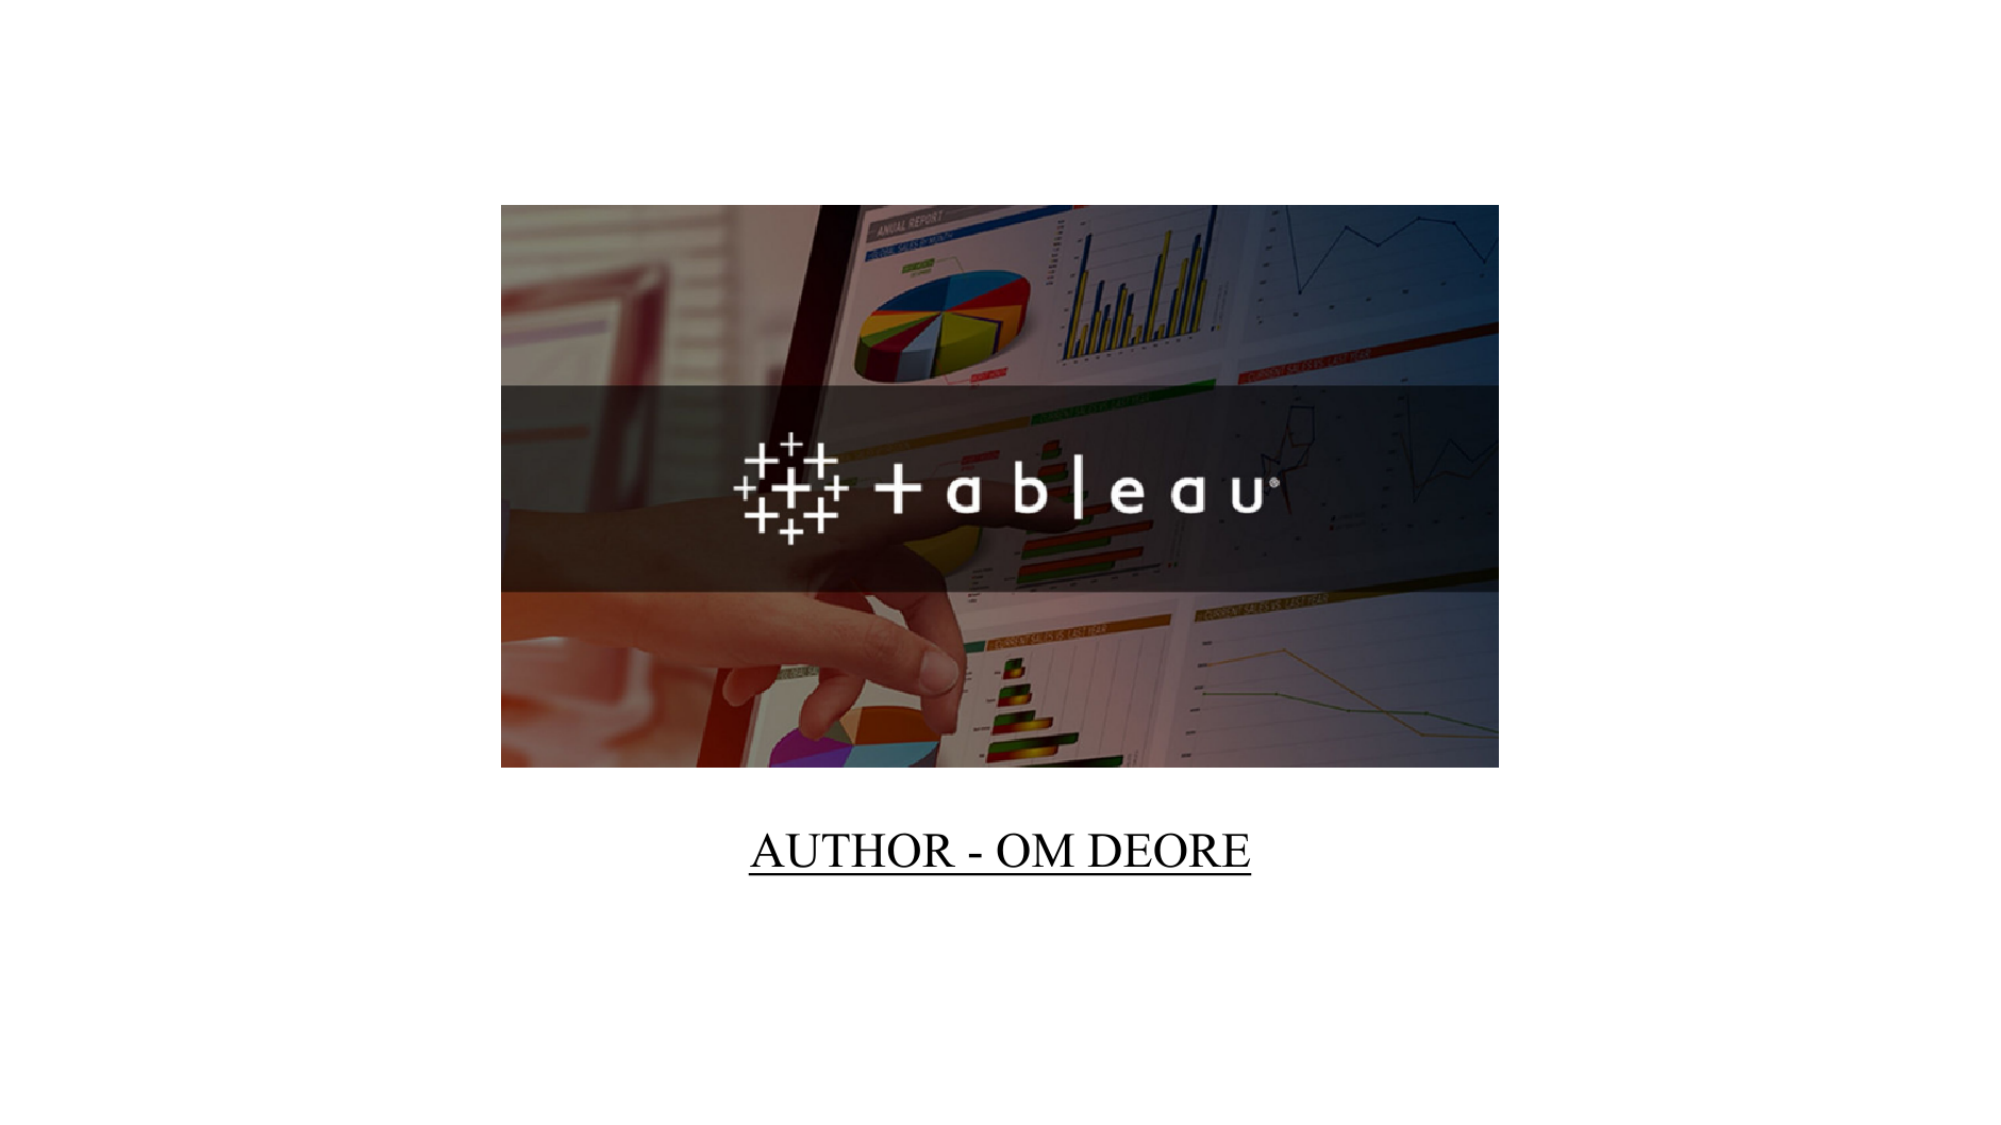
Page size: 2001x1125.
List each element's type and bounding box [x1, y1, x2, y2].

picture [0, 189, 2000, 936]
